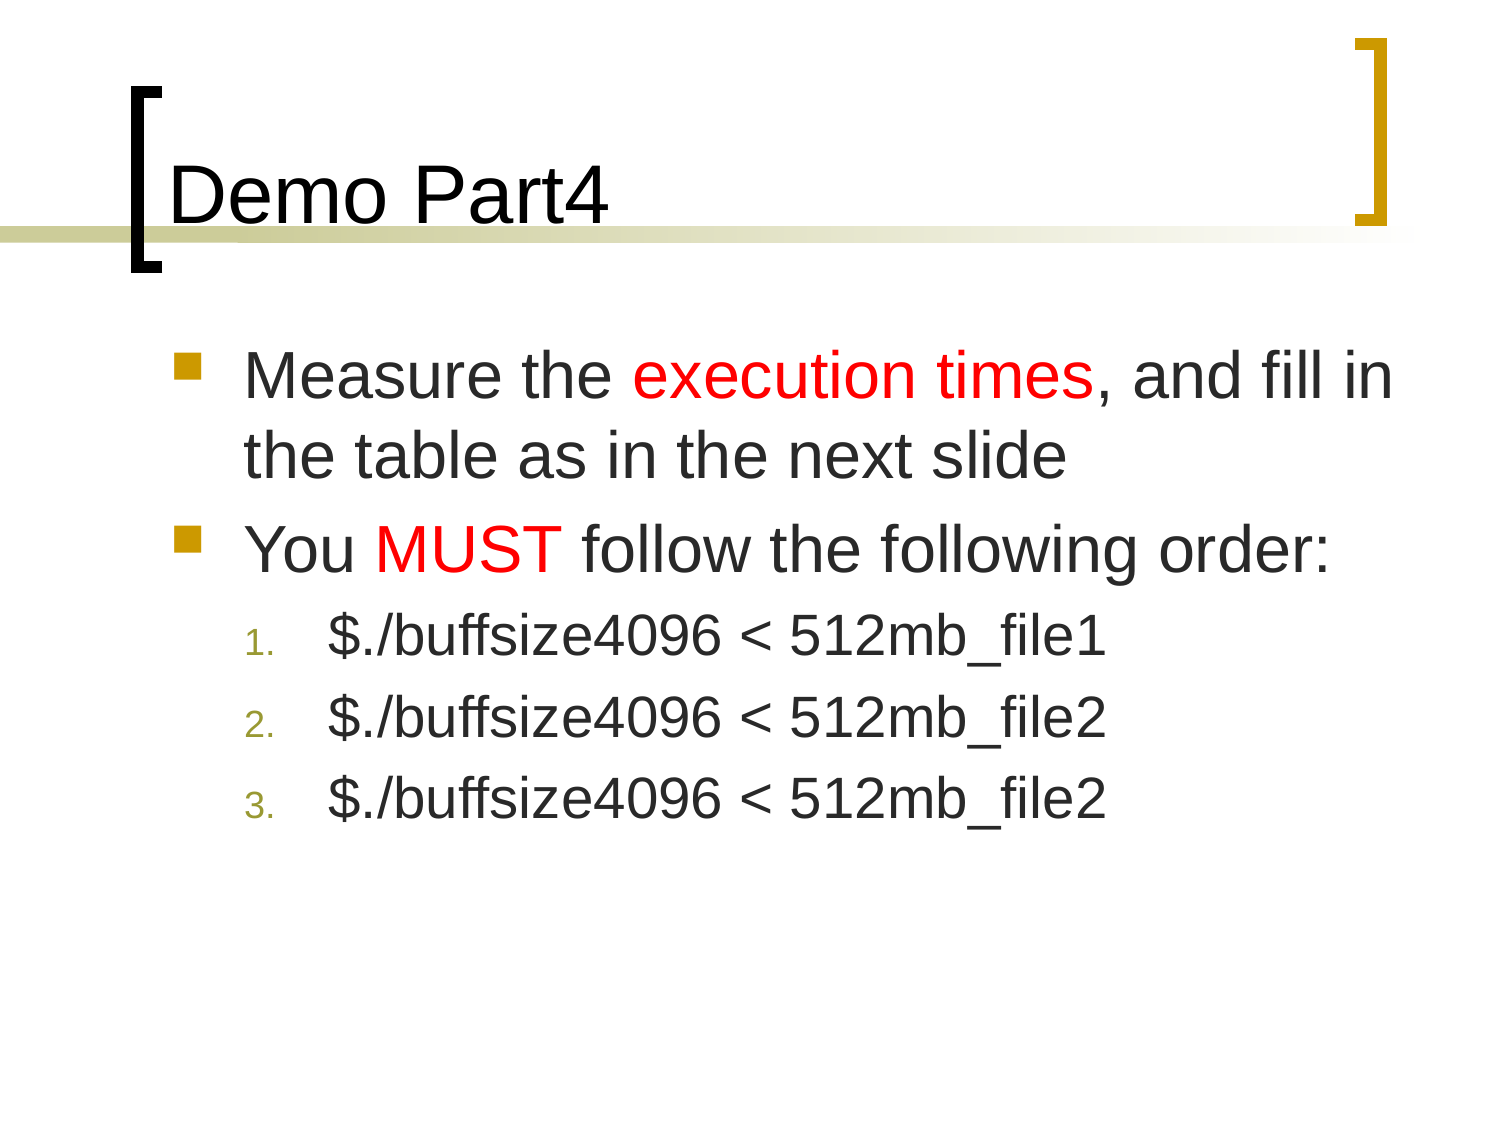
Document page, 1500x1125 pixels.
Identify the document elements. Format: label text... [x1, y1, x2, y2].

text_box Measure the execution times, and fill in the table as in the next slide You MUST follow the following order: $./buffsize4096 < 512mb_file1 $./buffsize4096 < 512mb_file2 $./buffsize4096 < 512mb_file2 [155, 324, 1413, 1000]
text_box Demo Part4 [152, 15, 1327, 248]
